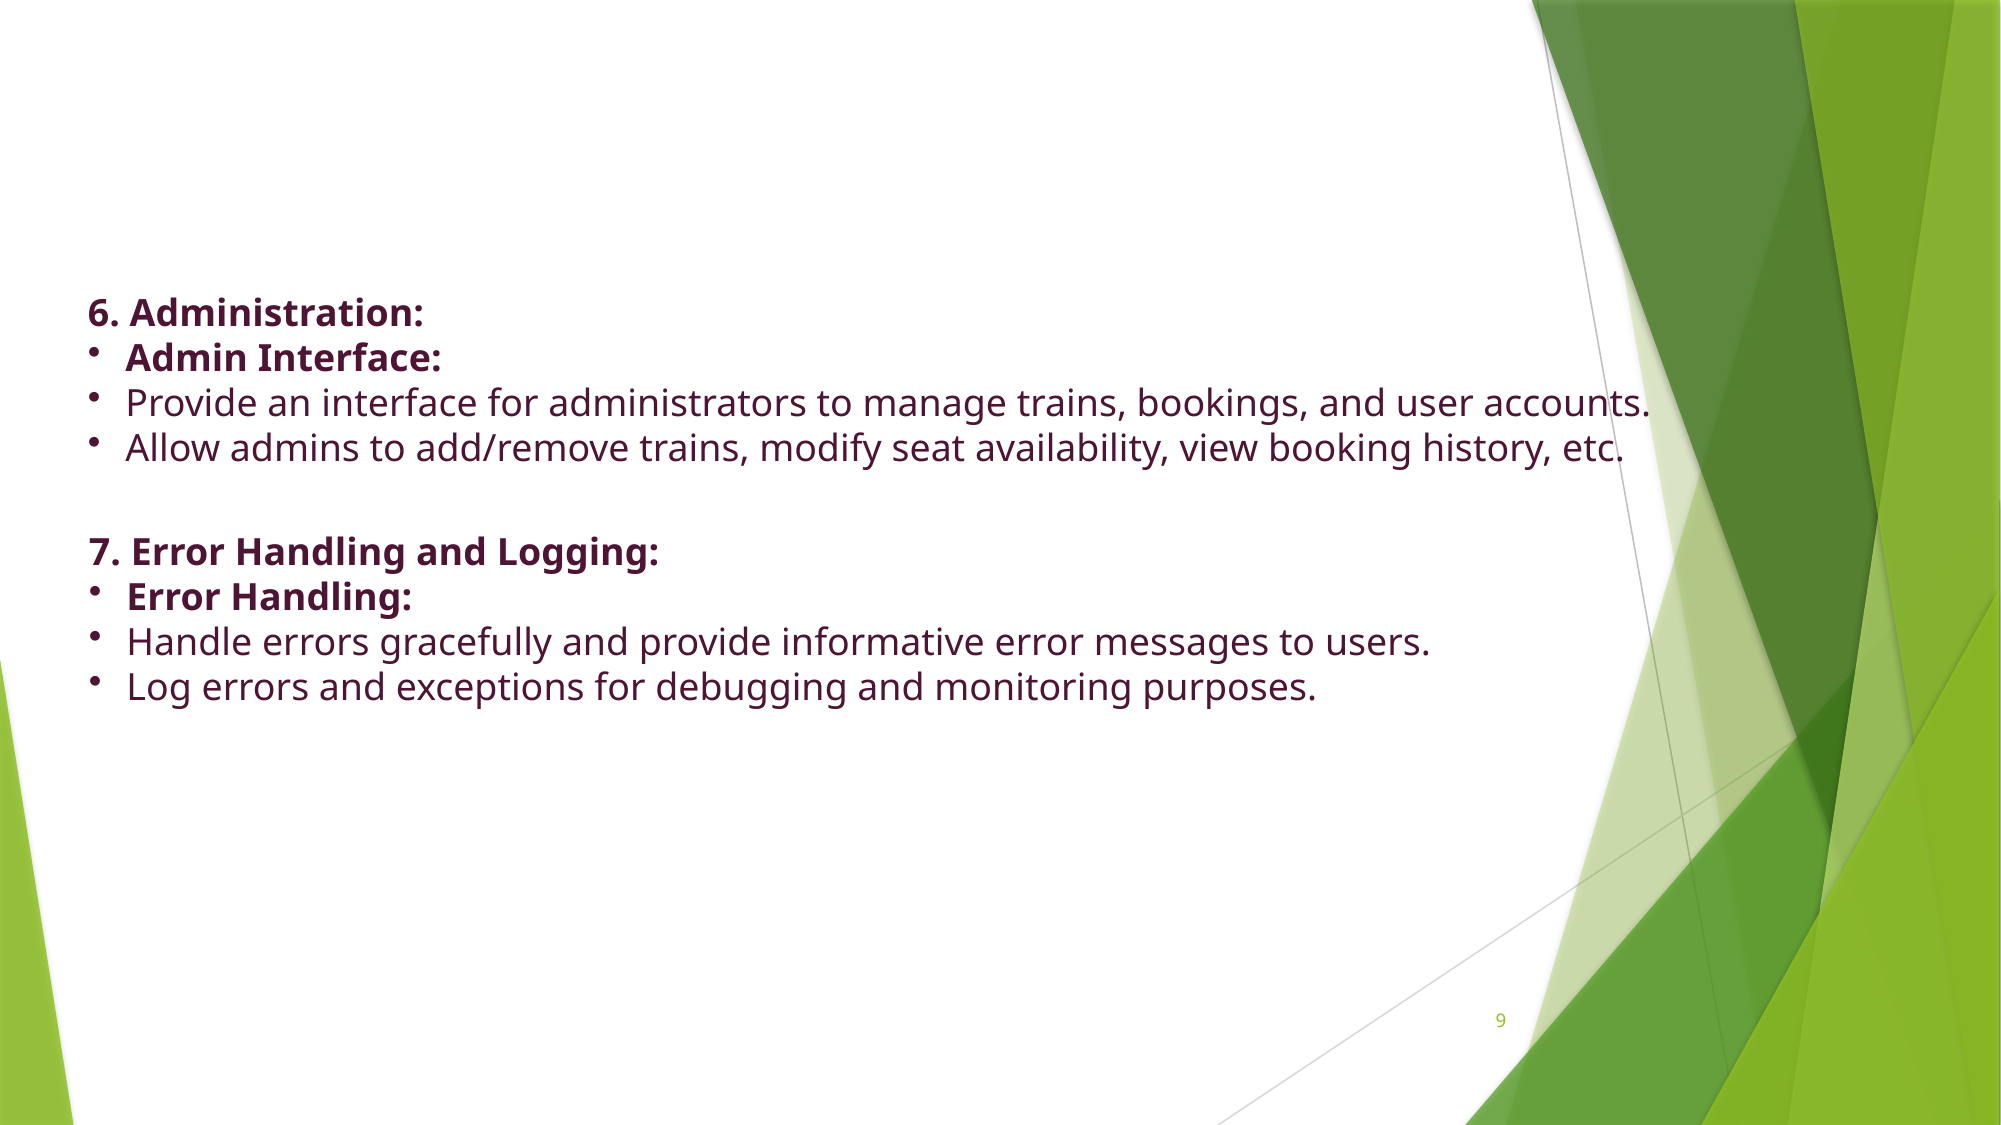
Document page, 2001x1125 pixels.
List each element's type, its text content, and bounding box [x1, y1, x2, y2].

text_box 6. Administration:​ Admin Interface:​ Provide an interface for administrators to manage trains, bookings, and user accounts.​ Allow admins to add/remove trains, modify seat availability, view booking history, etc. [72, 281, 1927, 477]
slide_number 9 [1409, 991, 1522, 1051]
text_box 7. Error Handling and Logging: Error Handling: Handle errors gracefully and provide informative error messages to users. Log errors and exceptions for debugging and monitoring purposes. [74, 520, 1850, 716]
